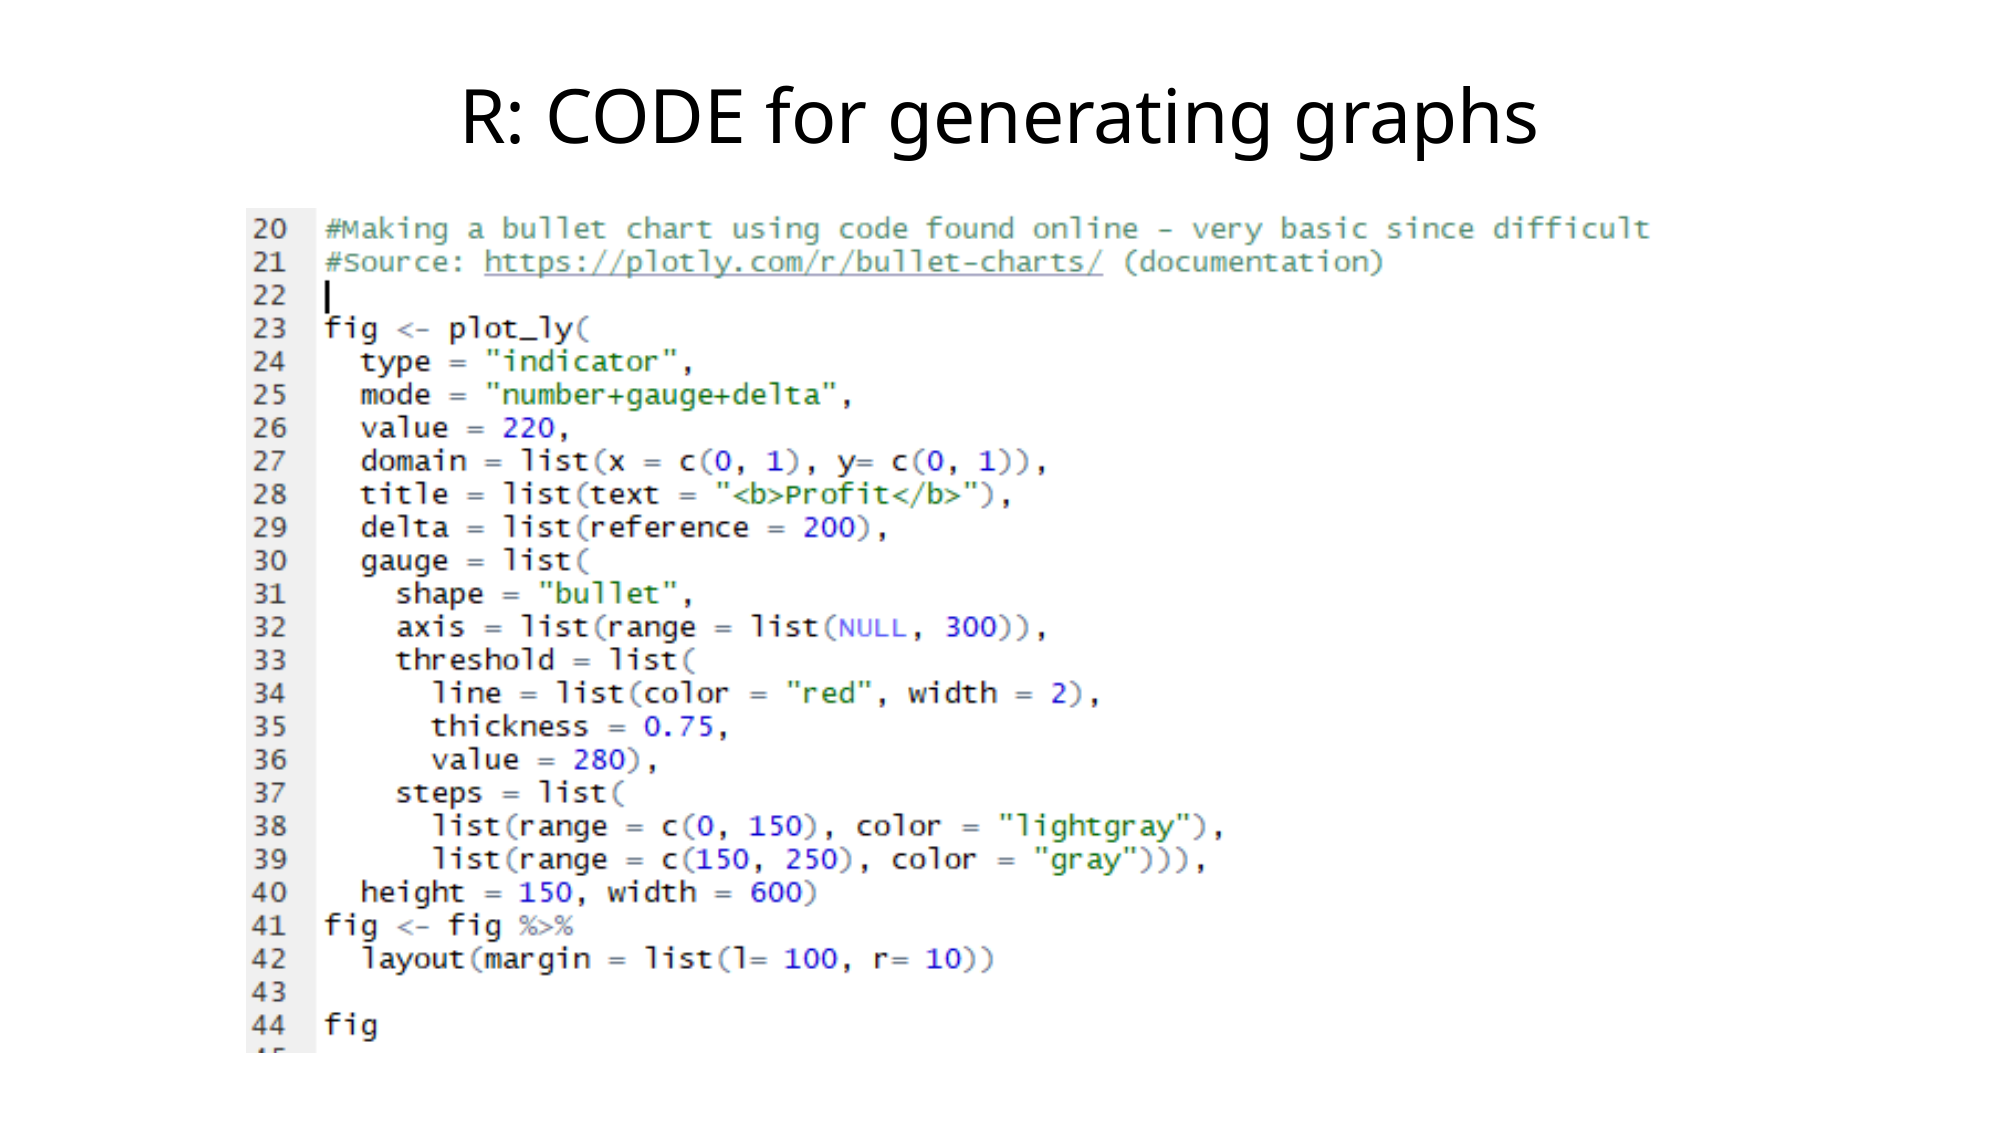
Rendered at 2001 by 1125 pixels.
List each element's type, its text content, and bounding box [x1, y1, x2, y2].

title R: CODE for generating graphs [113, 55, 1887, 168]
picture [246, 208, 1754, 1053]
